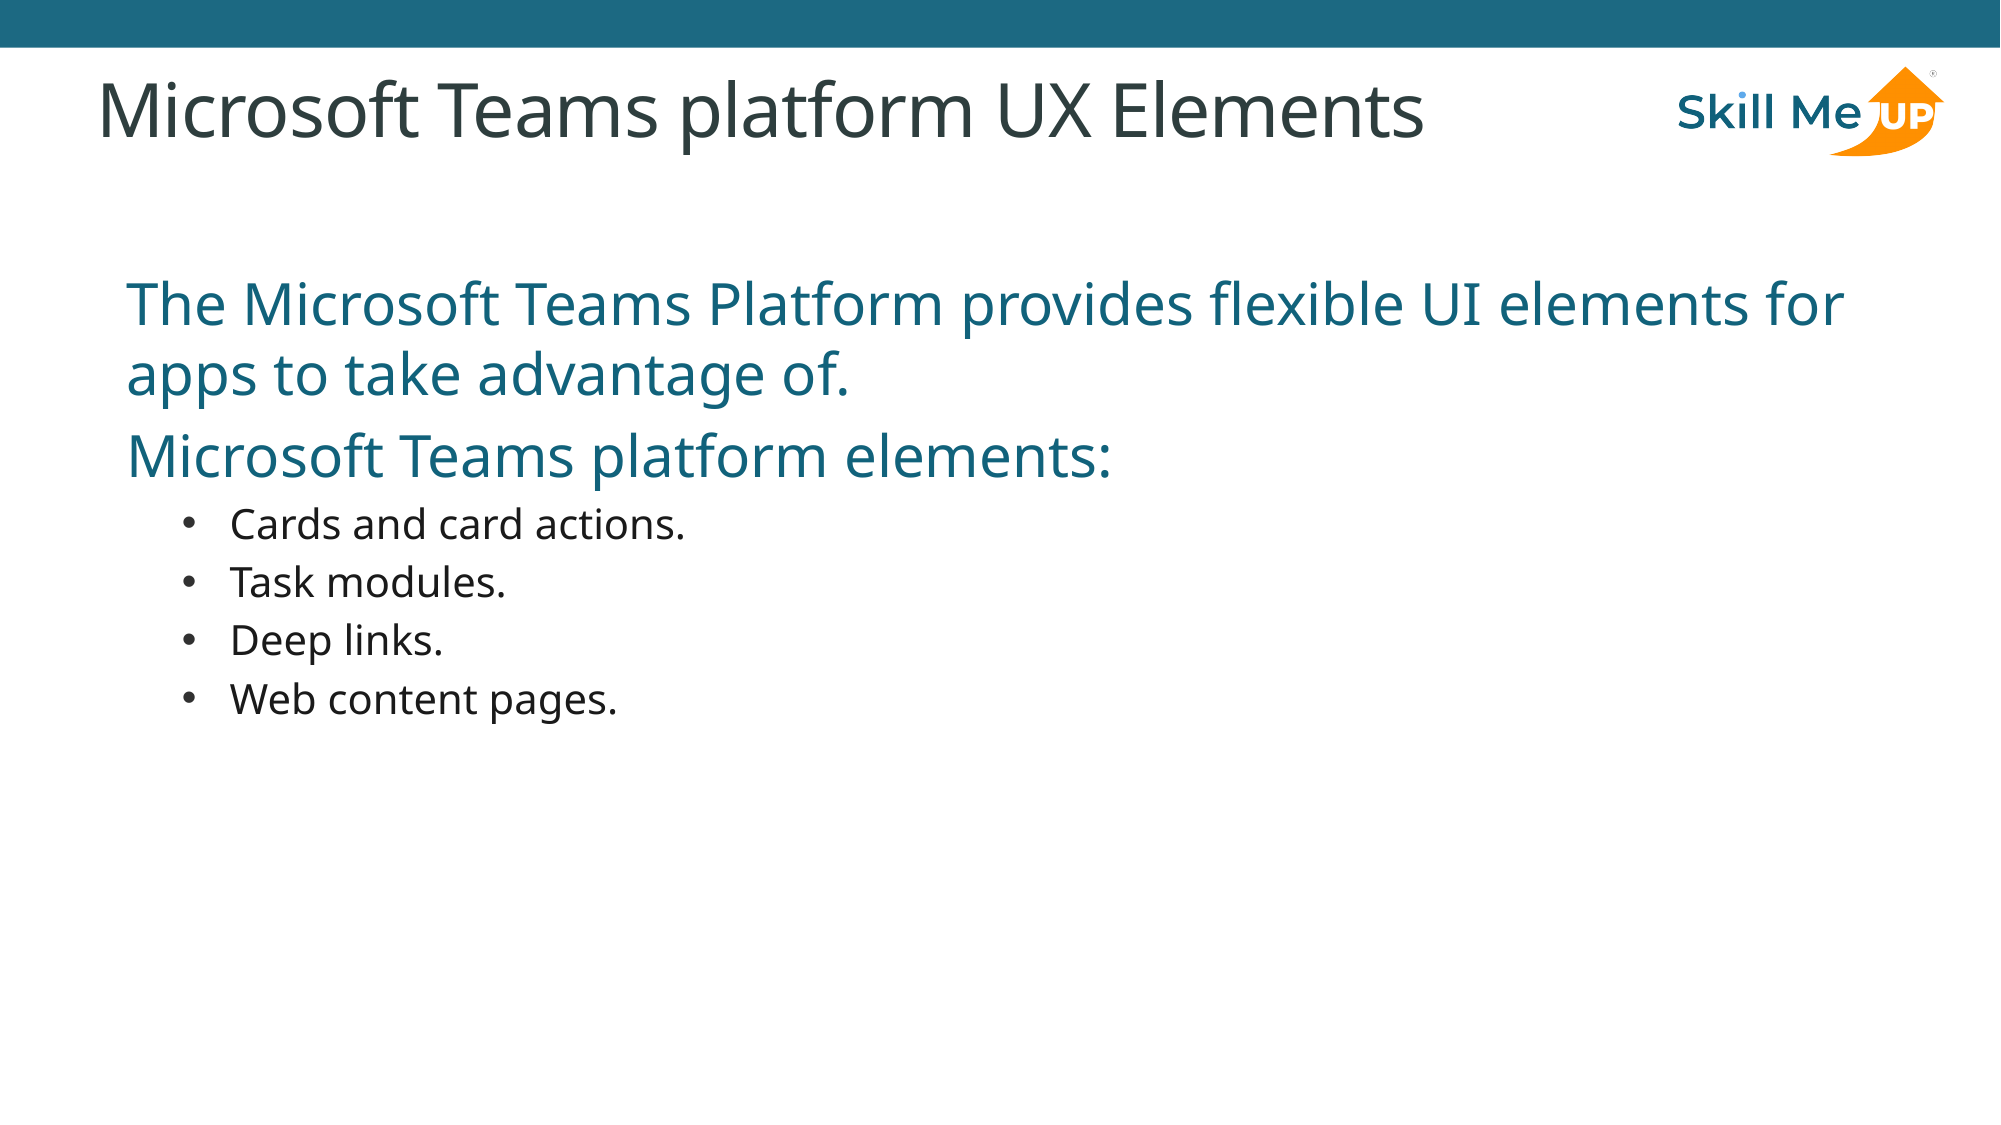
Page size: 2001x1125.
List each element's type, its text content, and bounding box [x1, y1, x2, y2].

title Microsoft Teams platform UX Elements [96, 62, 1668, 154]
list The Microsoft Teams Platform provides flexible UI elements for apps to take advantage of. Microsoft Teams platform elements: Cards and card actions. Task modules. Deep links. Web content pages. [96, 237, 1926, 727]
picture [1668, 53, 1955, 169]
